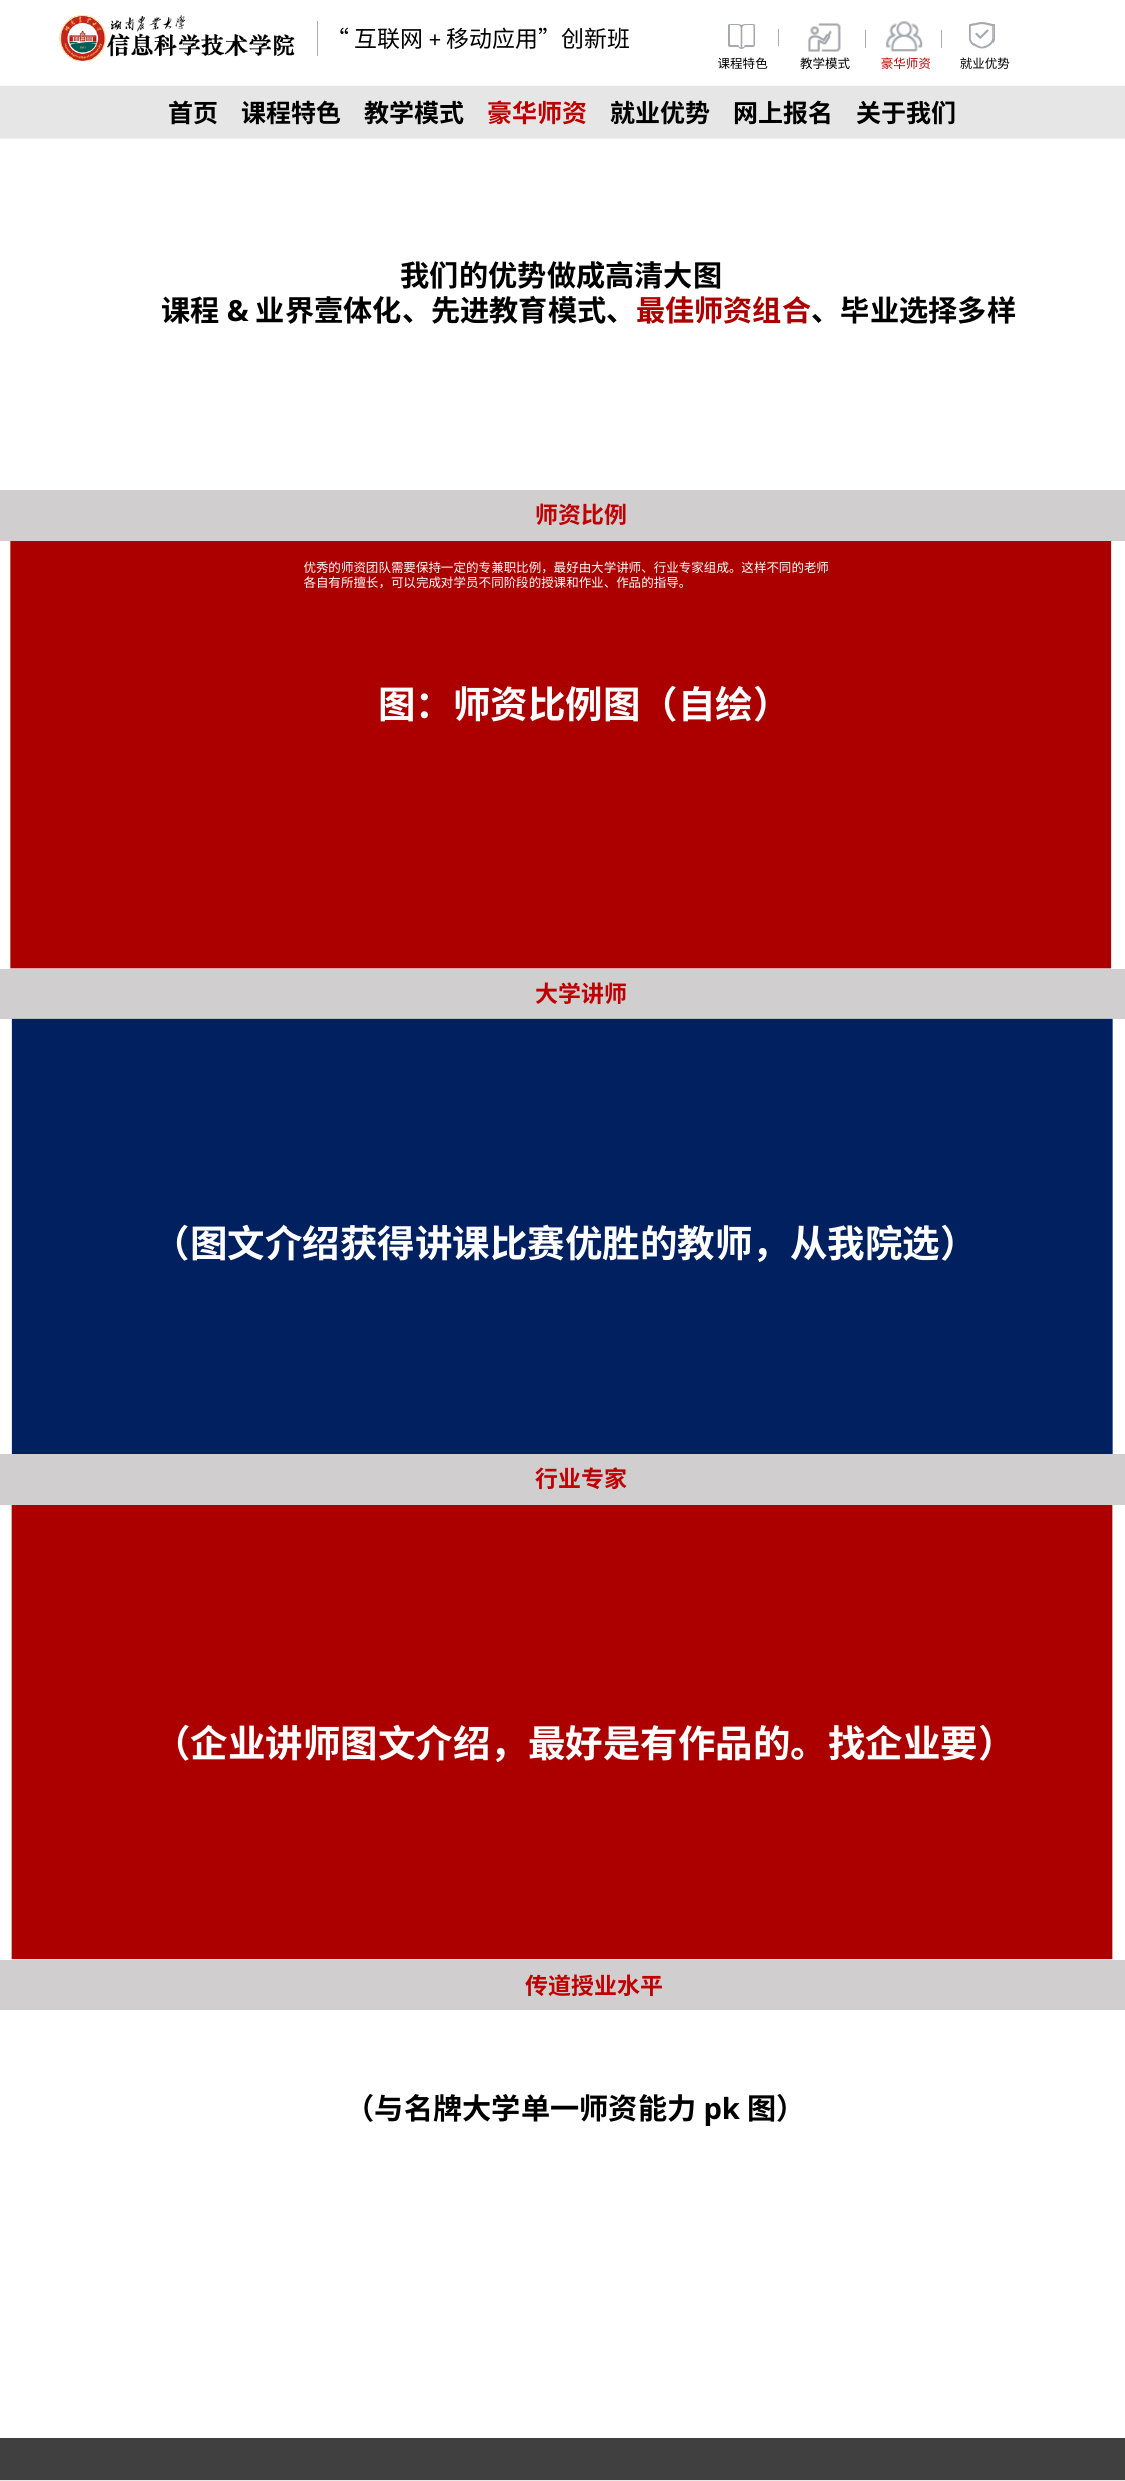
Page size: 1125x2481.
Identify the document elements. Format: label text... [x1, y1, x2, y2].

text_box [11, 1505, 1113, 1960]
text_box [0, 85, 1125, 89]
picture [0, 969, 1125, 1019]
text_box （与名牌大学单一师资能力pk图） [330, 2082, 1075, 2133]
text_box “互联网+移动应用”创新班 [311, 17, 667, 60]
text_box 我们的优势做成高清大图 课程&业界壹体化、先进教育模式、最佳师资组合、毕业选择多样 [43, 249, 1080, 335]
picture [709, 8, 769, 57]
text_box [11, 1019, 1114, 1454]
text_box （图文介绍获得讲课比赛优胜的教师，从我院选） [138, 1212, 993, 1273]
picture [0, 1454, 1125, 1505]
text_box [9, 541, 1112, 969]
text_box 教学模式 [785, 48, 866, 79]
text_box [0, 2437, 1125, 2481]
text_box 课程特色 [702, 48, 783, 79]
picture [59, 5, 295, 70]
picture [796, 11, 857, 63]
picture [0, 490, 1125, 541]
text_box （企业讲师图文介绍，最好是有作品的。找企业要） [138, 1712, 1031, 1773]
picture [0, 1960, 1125, 2010]
text_box [0, 135, 1125, 140]
text_box 优秀的师资团队需要保持一定的专兼职比例，最好由大学讲师、行业专家组成。这样不同的老师各自有所擅长，可以完成对学员不同阶段的授课和作业、作品的指导。 [288, 552, 852, 597]
text_box 首页 课程特色 教学模式 豪华师资 就业优势 网上报名 关于我们 [0, 89, 1125, 135]
text_box 就业优势 [944, 48, 1025, 79]
text_box 图：师资比例图（自绘） [363, 673, 806, 734]
text_box 豪华师资 [866, 48, 944, 79]
picture [956, 11, 1013, 49]
picture [883, 17, 932, 58]
